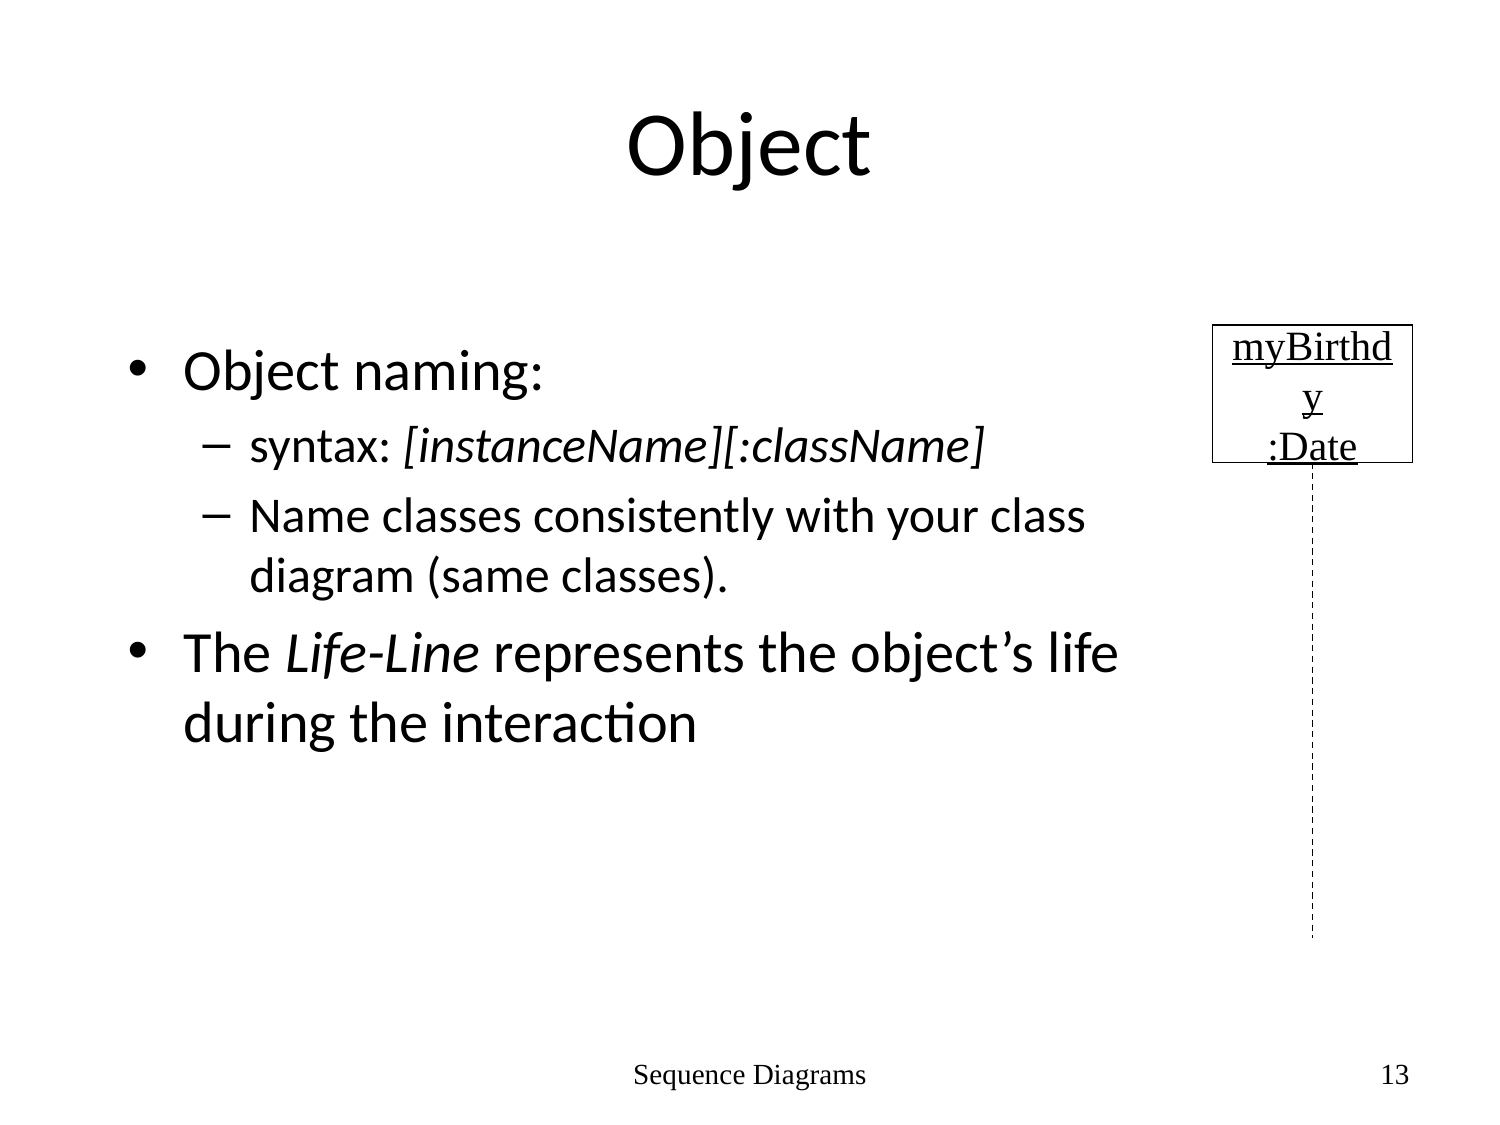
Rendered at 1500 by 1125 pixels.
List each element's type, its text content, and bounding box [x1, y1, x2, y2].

slide_number 13 [1074, 1042, 1425, 1103]
list Object naming: syntax: [instanceName][:className] Name classes consistently with your class diagram (same classes). The Life-Line represents the object’s life during the interaction [112, 324, 1200, 1000]
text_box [1212, 324, 1413, 938]
title Object [75, 45, 1425, 233]
footer Sequence Diagrams [512, 1042, 988, 1103]
